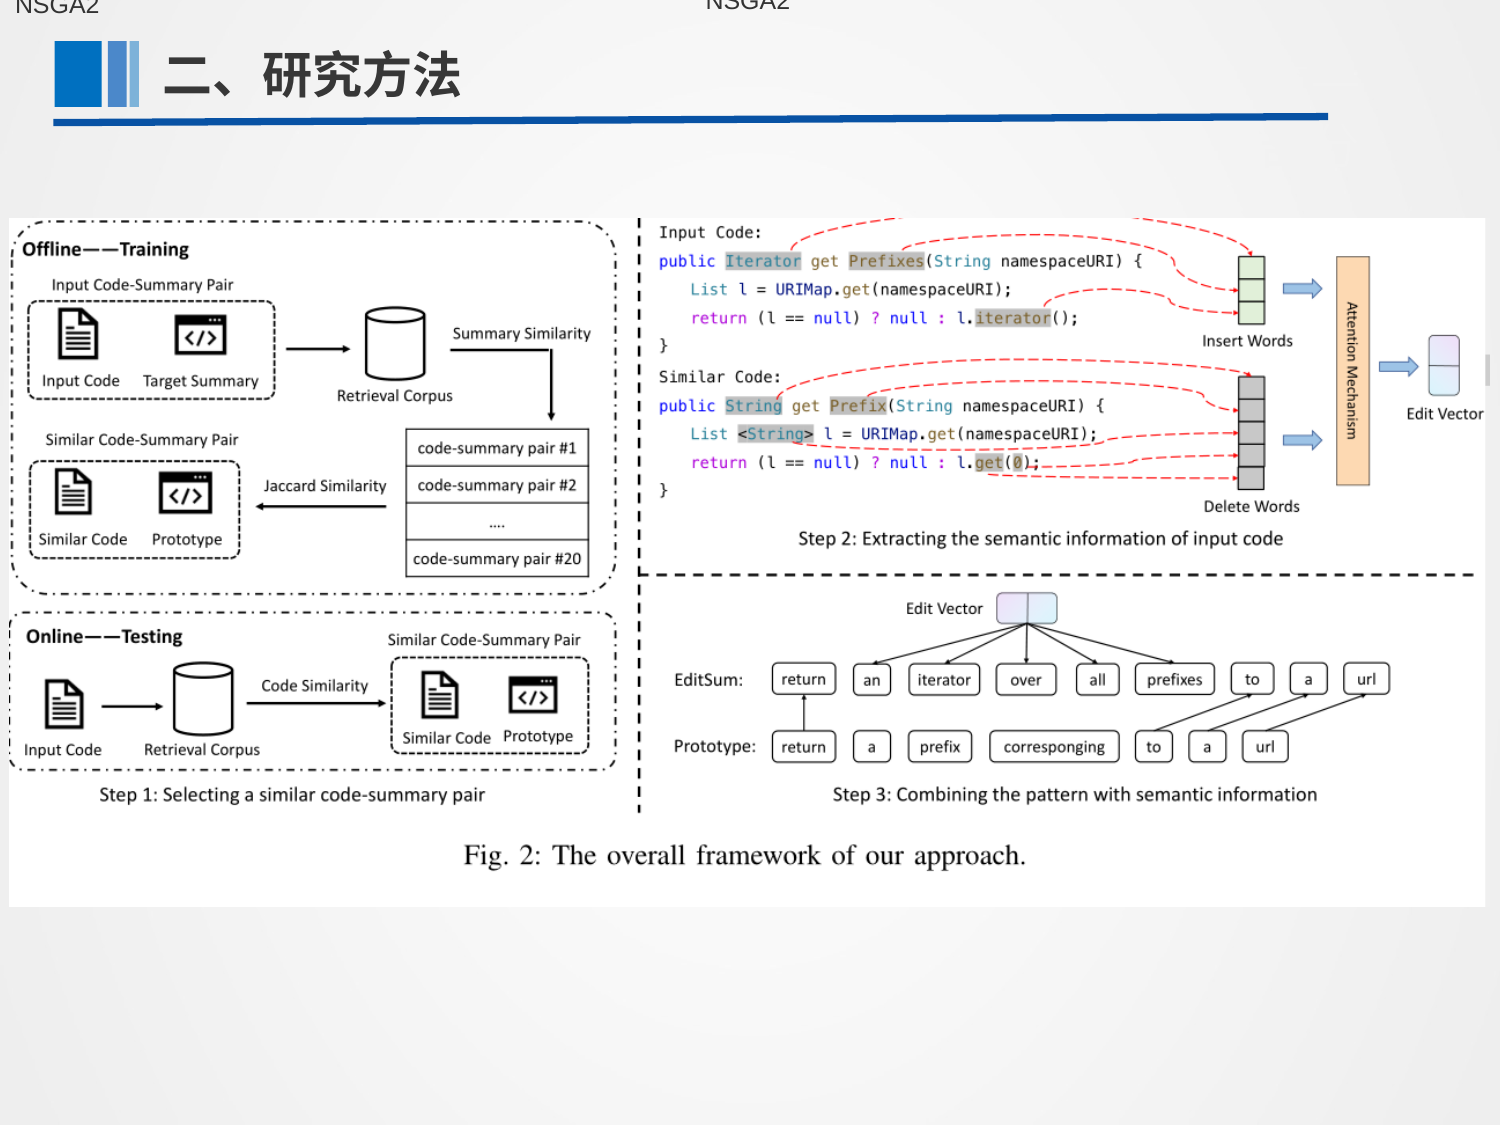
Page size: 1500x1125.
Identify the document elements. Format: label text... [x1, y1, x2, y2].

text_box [53, 116, 1329, 123]
text_box [129, 41, 139, 107]
text_box [54, 41, 102, 107]
text_box NSGA2 [0, 0, 1500, 27]
picture [0, 27, 1500, 1125]
text_box 第一部分 [1245, 47, 1424, 182]
text_box NSGA2 [690, 0, 810, 23]
text_box 二、研究方法 [147, 35, 652, 111]
text_box [107, 41, 127, 107]
